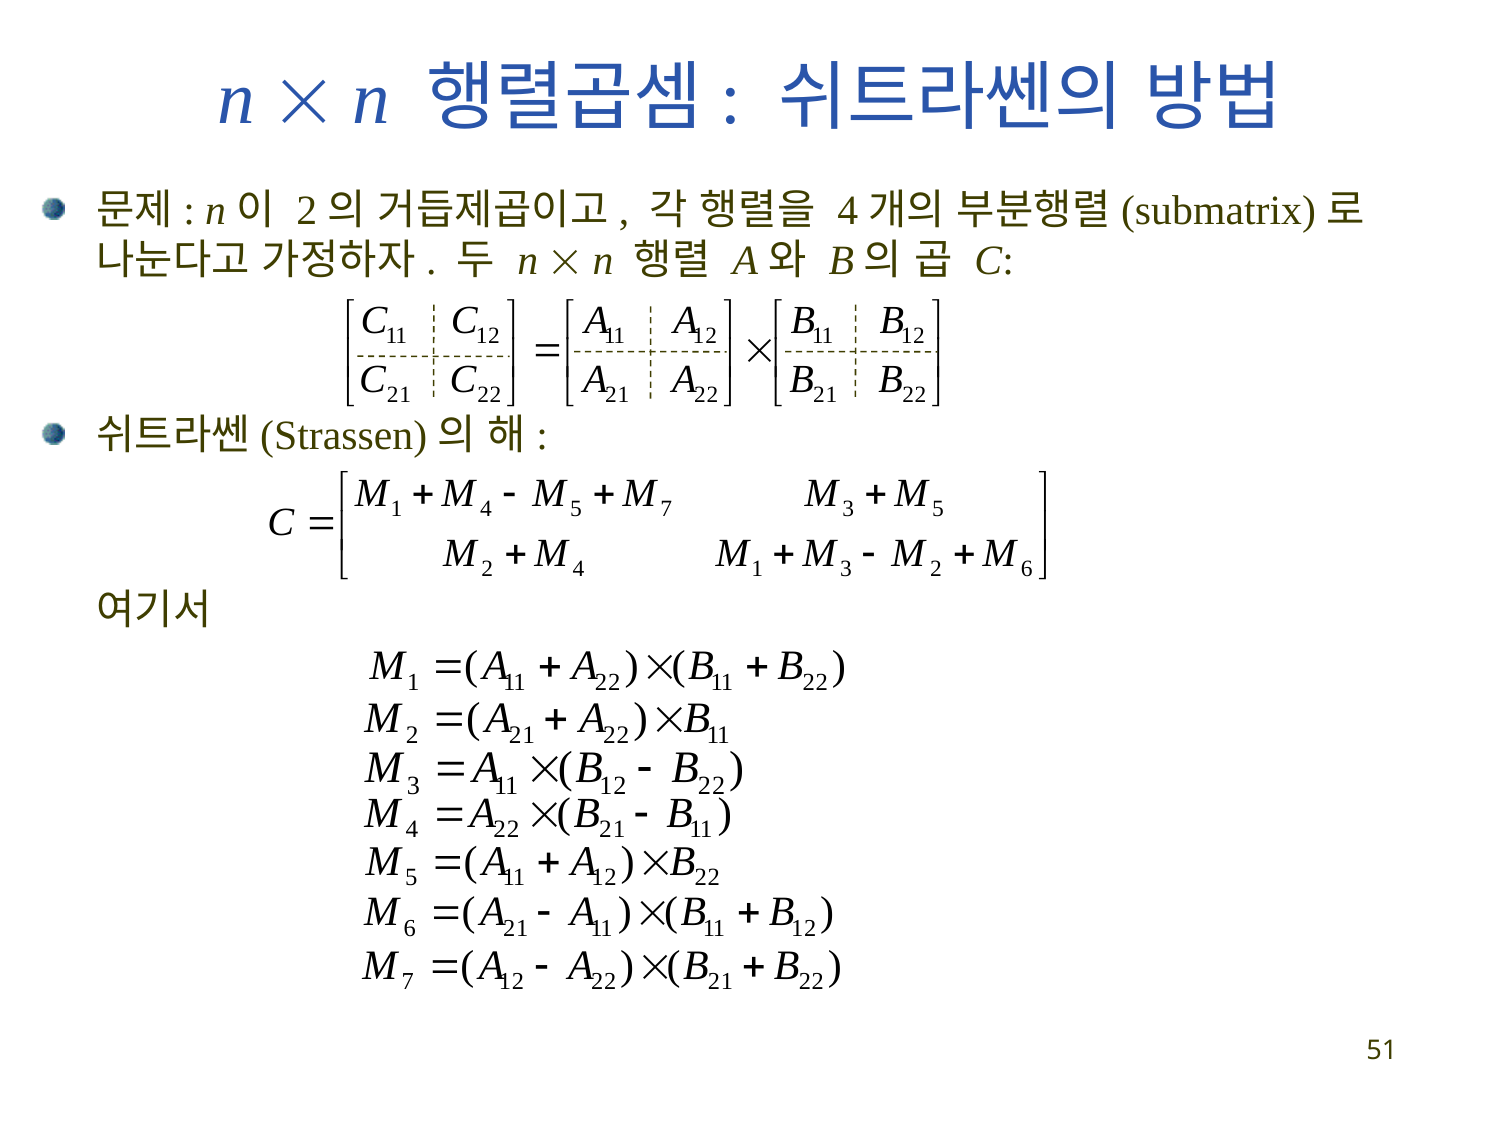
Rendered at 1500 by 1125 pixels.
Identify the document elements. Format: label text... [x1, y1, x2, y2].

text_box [262, 462, 1063, 590]
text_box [356, 783, 740, 845]
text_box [354, 936, 849, 1001]
picture [39, 420, 65, 445]
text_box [362, 637, 854, 698]
picture [39, 195, 65, 220]
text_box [337, 289, 955, 417]
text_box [358, 832, 729, 882]
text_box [356, 689, 738, 737]
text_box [357, 737, 751, 806]
list 문제: n이 2의 거듭제곱이고, 각 행렬을 4개의 부분행렬(submatrix)로 나눈다고 가정하자. 두 n  n 행렬 A와 B의 곱 C: 쉬트라쎈(Strassen)의 해: 여기서 [24, 174, 1475, 1000]
slide_number 51 [1328, 1024, 1413, 1101]
title n  n 행렬곱셈: 쉬트라쎈의 방법 [112, 24, 1388, 163]
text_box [356, 883, 843, 935]
